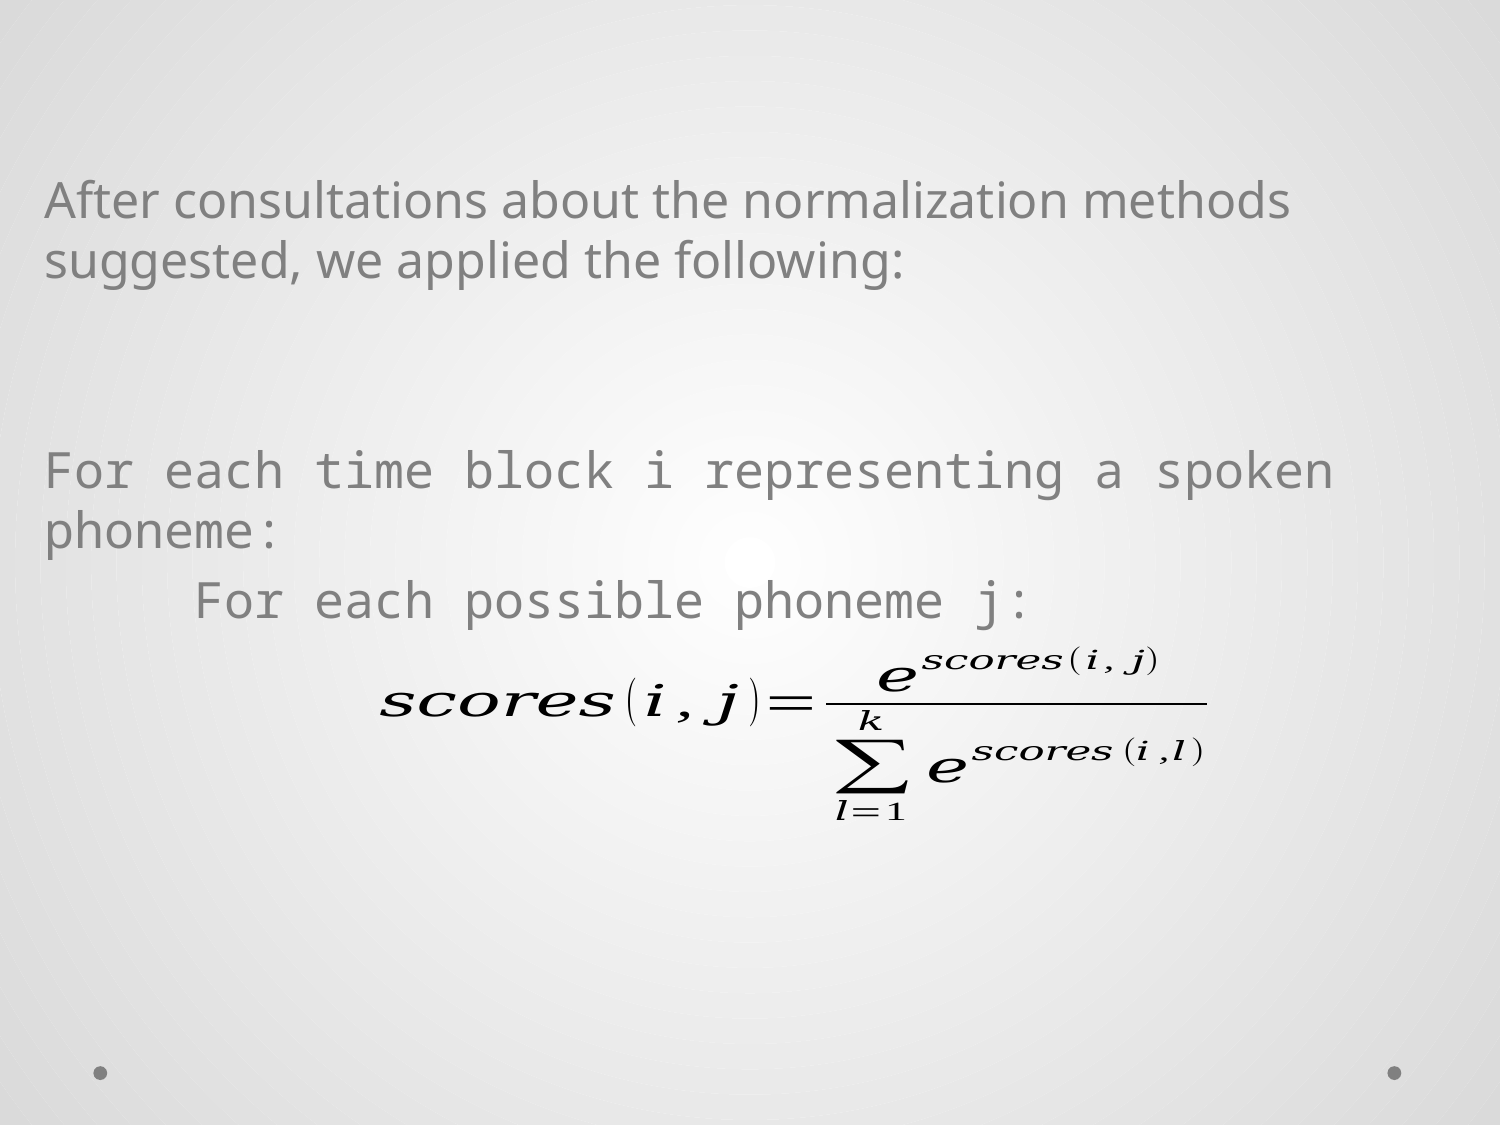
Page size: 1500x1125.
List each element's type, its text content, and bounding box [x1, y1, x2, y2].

list After consultations about the normalization methods suggested, we applied the following: For each time block i representing a spoken phoneme: For each possible phoneme j: [29, 160, 1500, 904]
